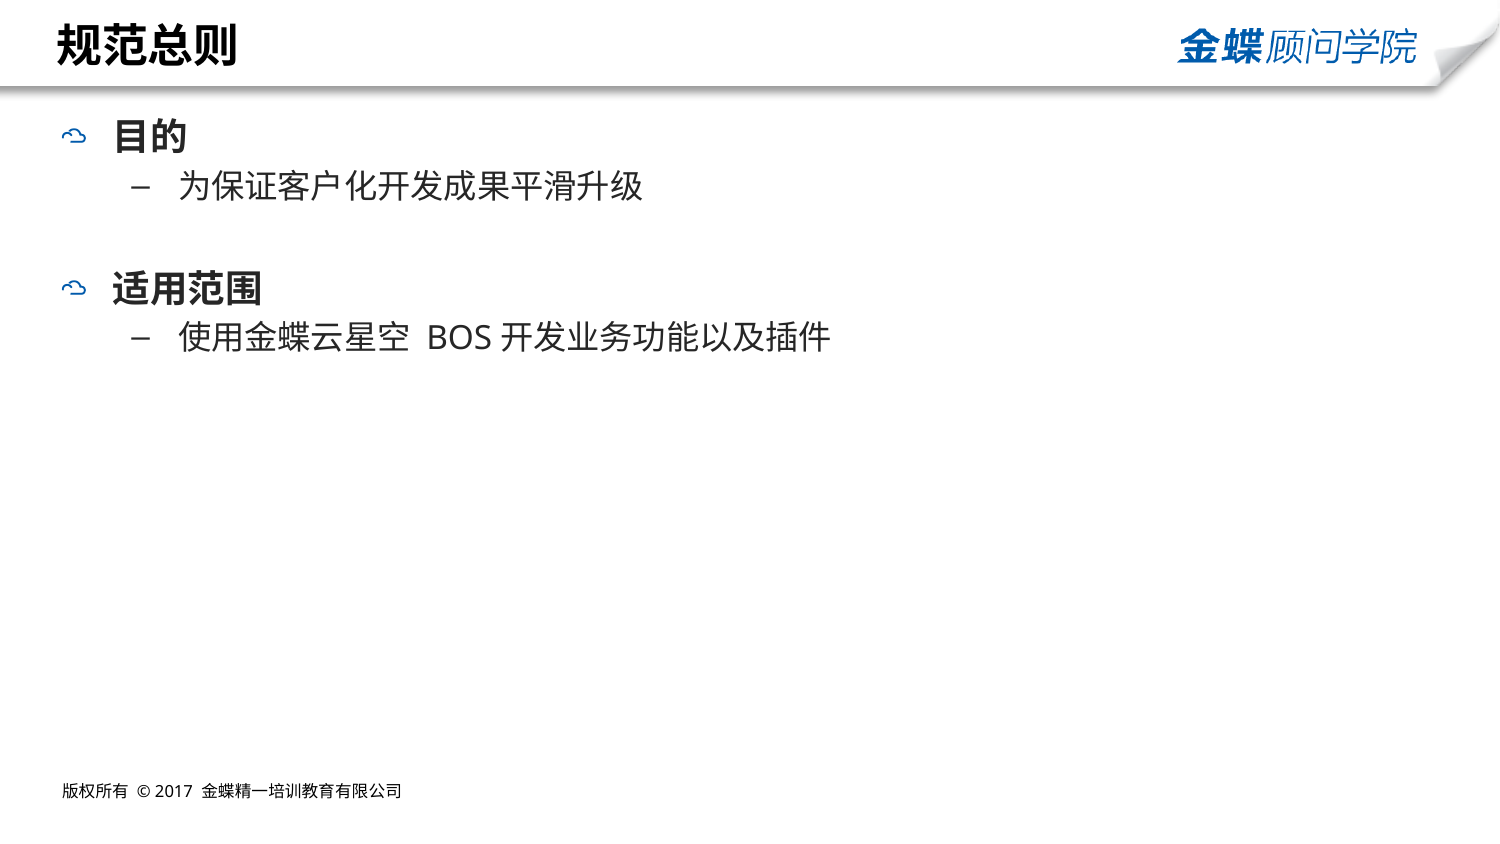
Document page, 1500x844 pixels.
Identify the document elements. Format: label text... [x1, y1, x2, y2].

title 规范总则 [41, 2, 1336, 86]
picture [0, 0, 1500, 86]
picture [56, 274, 83, 301]
picture [56, 122, 83, 149]
list 目的 为保证客户化开发成果平滑升级 适用范围 使用金蝶云星空 BOS开发业务功能以及插件 [41, 105, 1459, 738]
